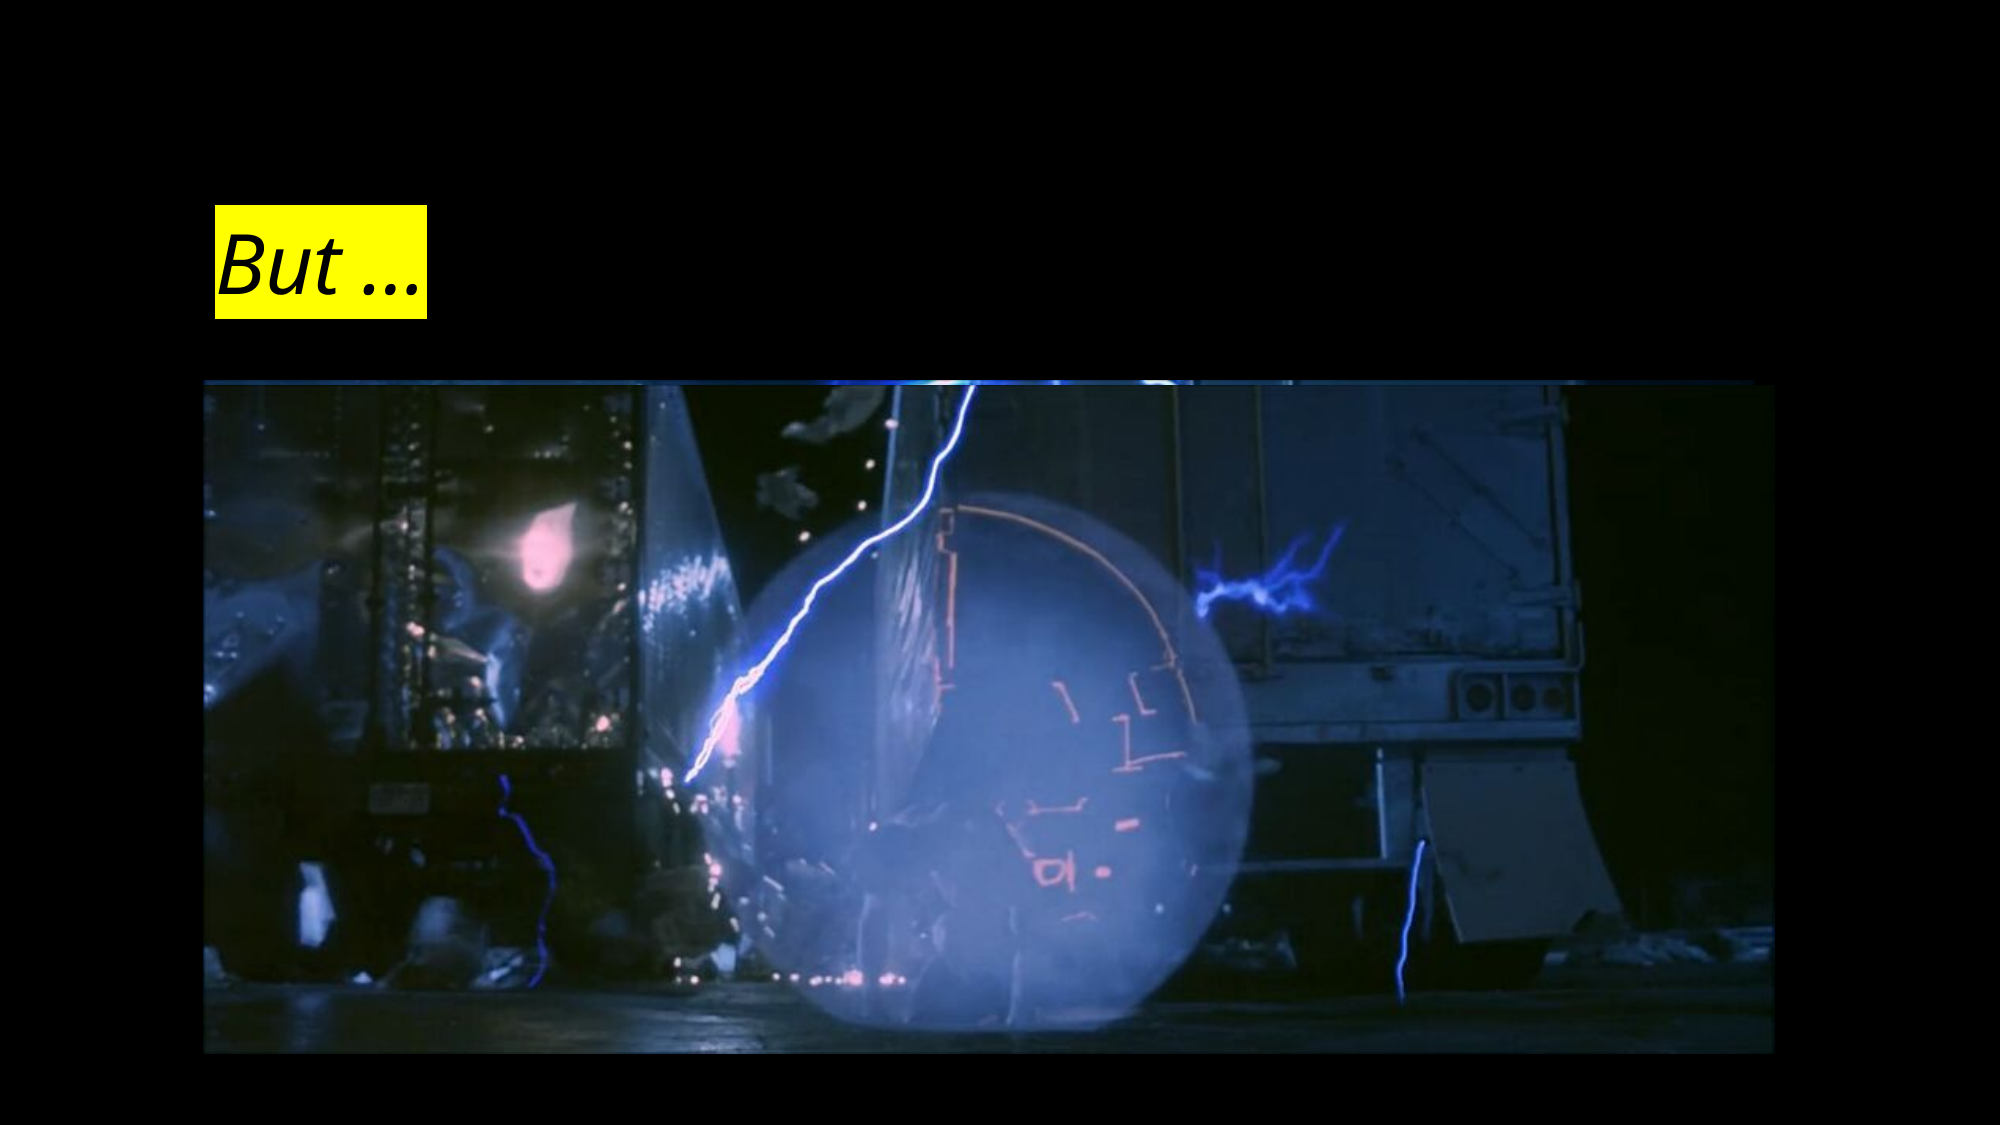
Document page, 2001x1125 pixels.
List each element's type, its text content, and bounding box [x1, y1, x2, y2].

title But … [200, 59, 1758, 319]
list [203, 380, 1754, 385]
picture [203, 385, 1775, 1054]
